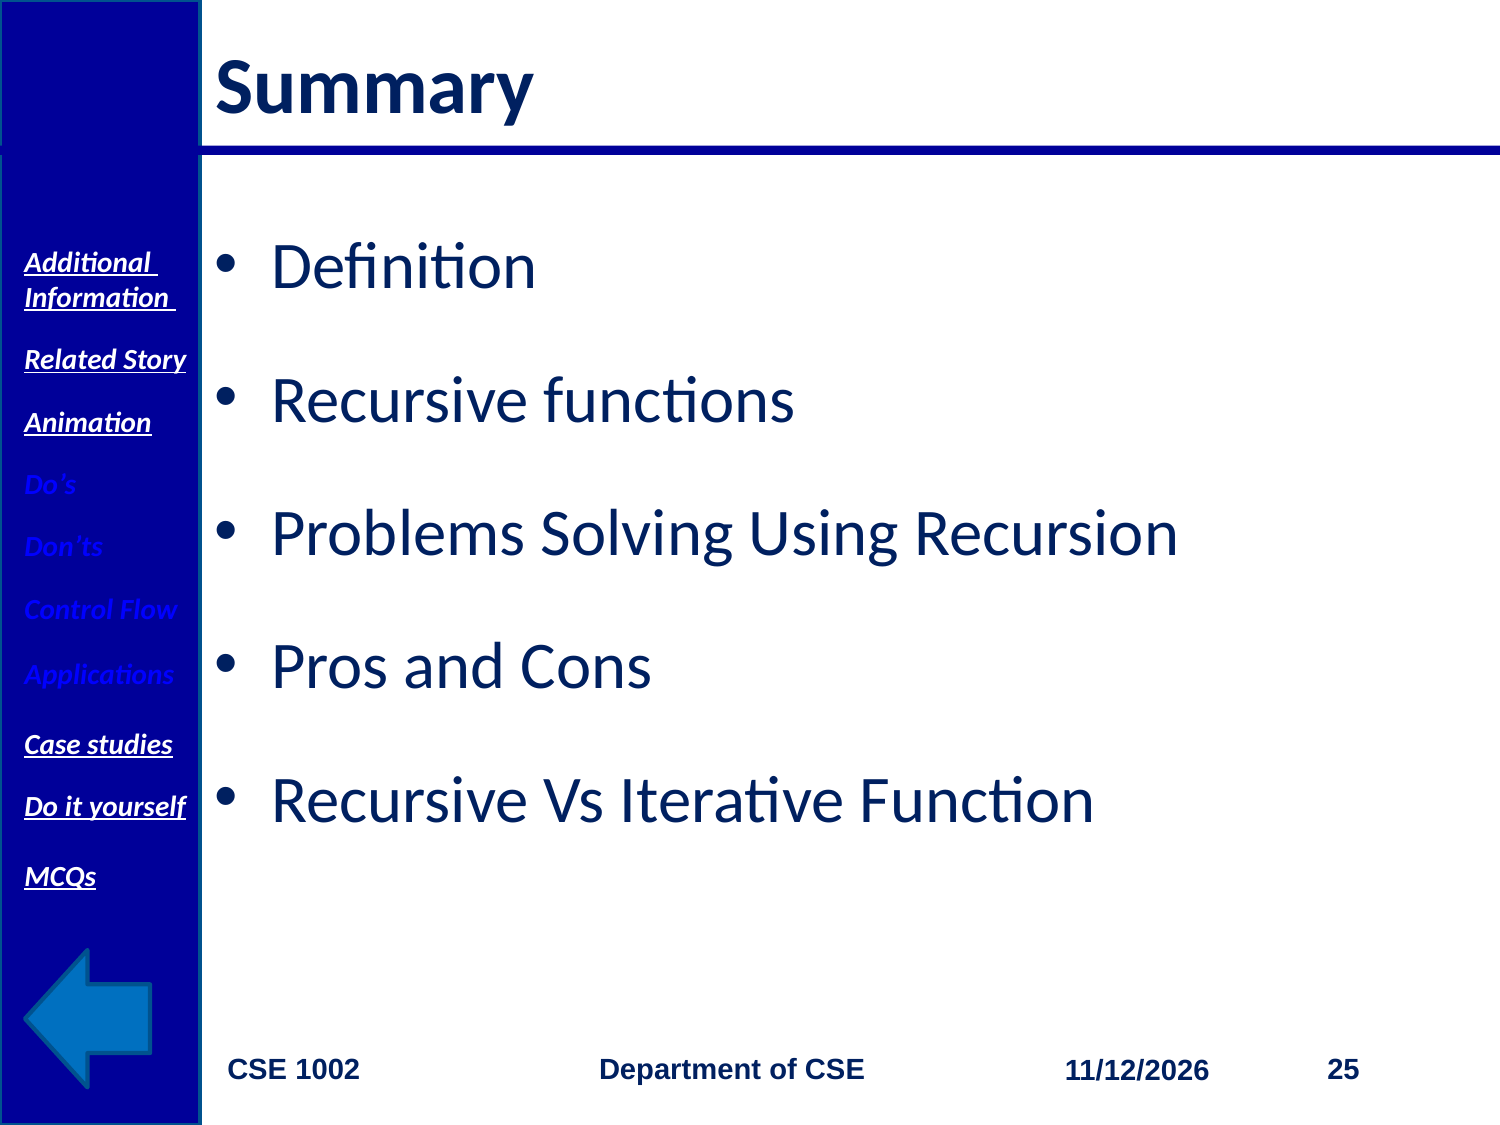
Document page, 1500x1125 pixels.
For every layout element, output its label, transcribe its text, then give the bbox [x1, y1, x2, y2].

text_box Additional Information Related Story Animation Do’s Don’ts Control Flow Applications Case studies Do it yourself MCQs [0, 235, 225, 900]
title Summary [200, 24, 1375, 138]
text_box [23, 948, 153, 1090]
list Definition Recursive functions Problems Solving Using Recursion Pros and Cons Recursive Vs Iterative Function [200, 174, 1425, 1005]
slide_number 25 [1312, 1042, 1425, 1103]
footer CSE 1002 Department of CSE [212, 1042, 938, 1103]
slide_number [1050, 1043, 1313, 1104]
